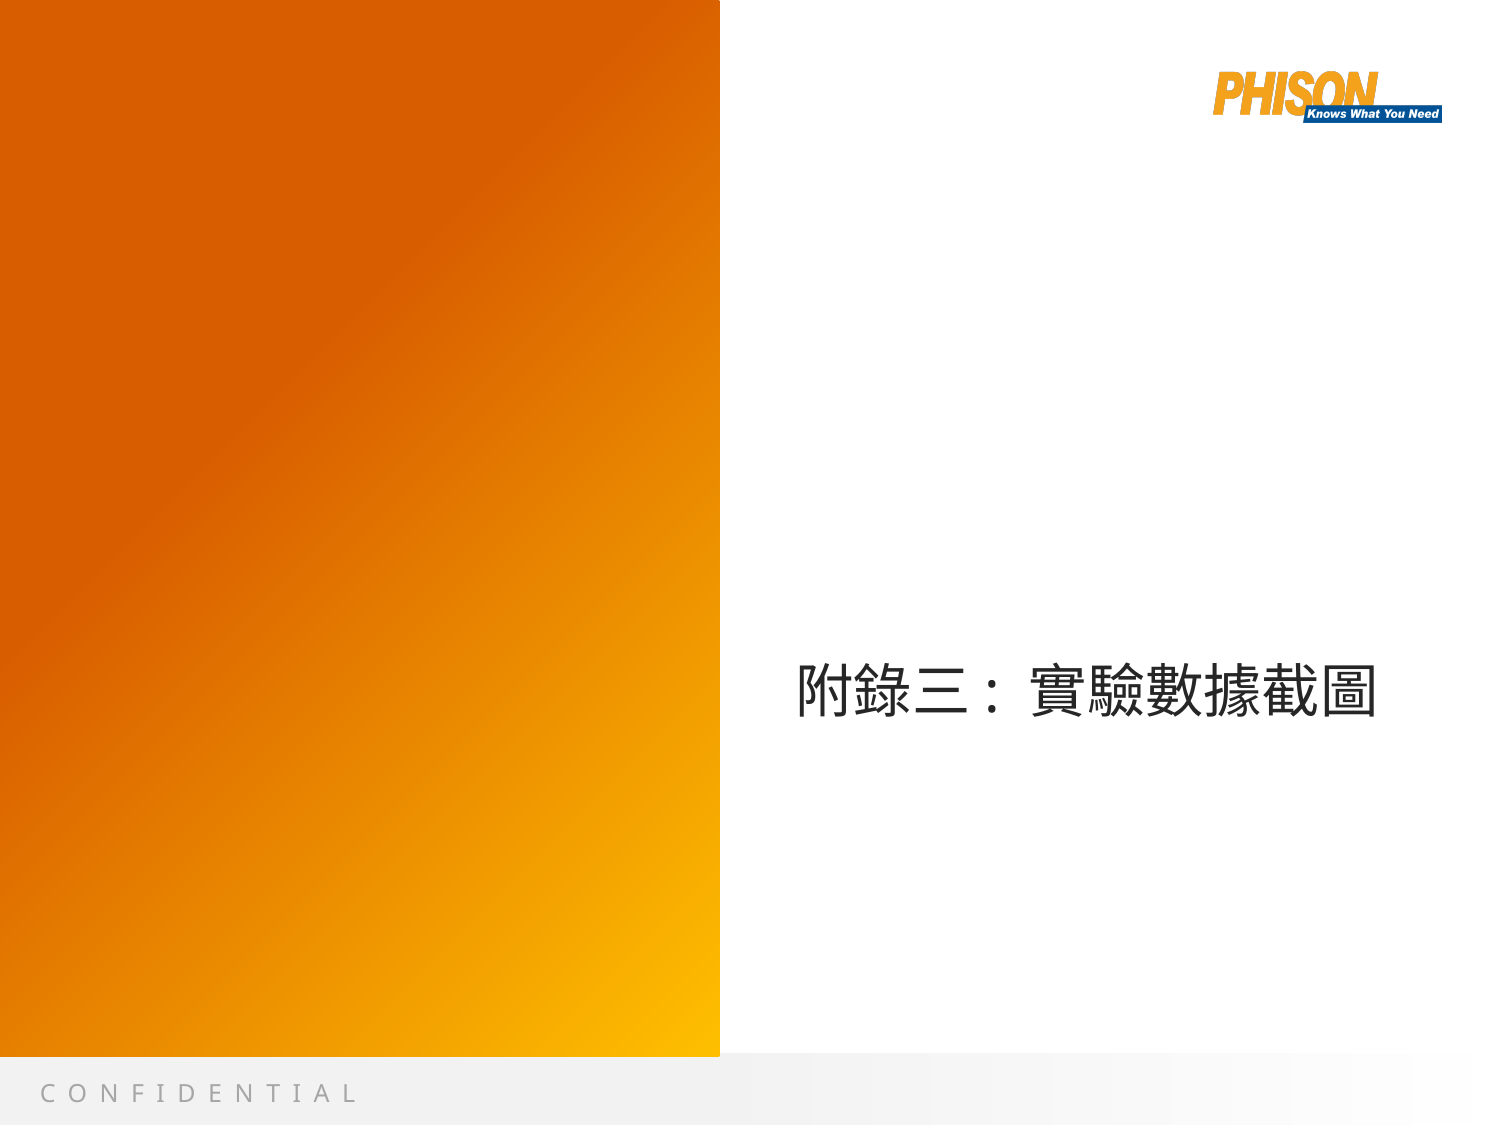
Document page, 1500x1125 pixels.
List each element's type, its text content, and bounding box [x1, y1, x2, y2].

title 附錄三: 實驗數據截圖 [780, 518, 1420, 732]
picture [1213, 71, 1442, 123]
